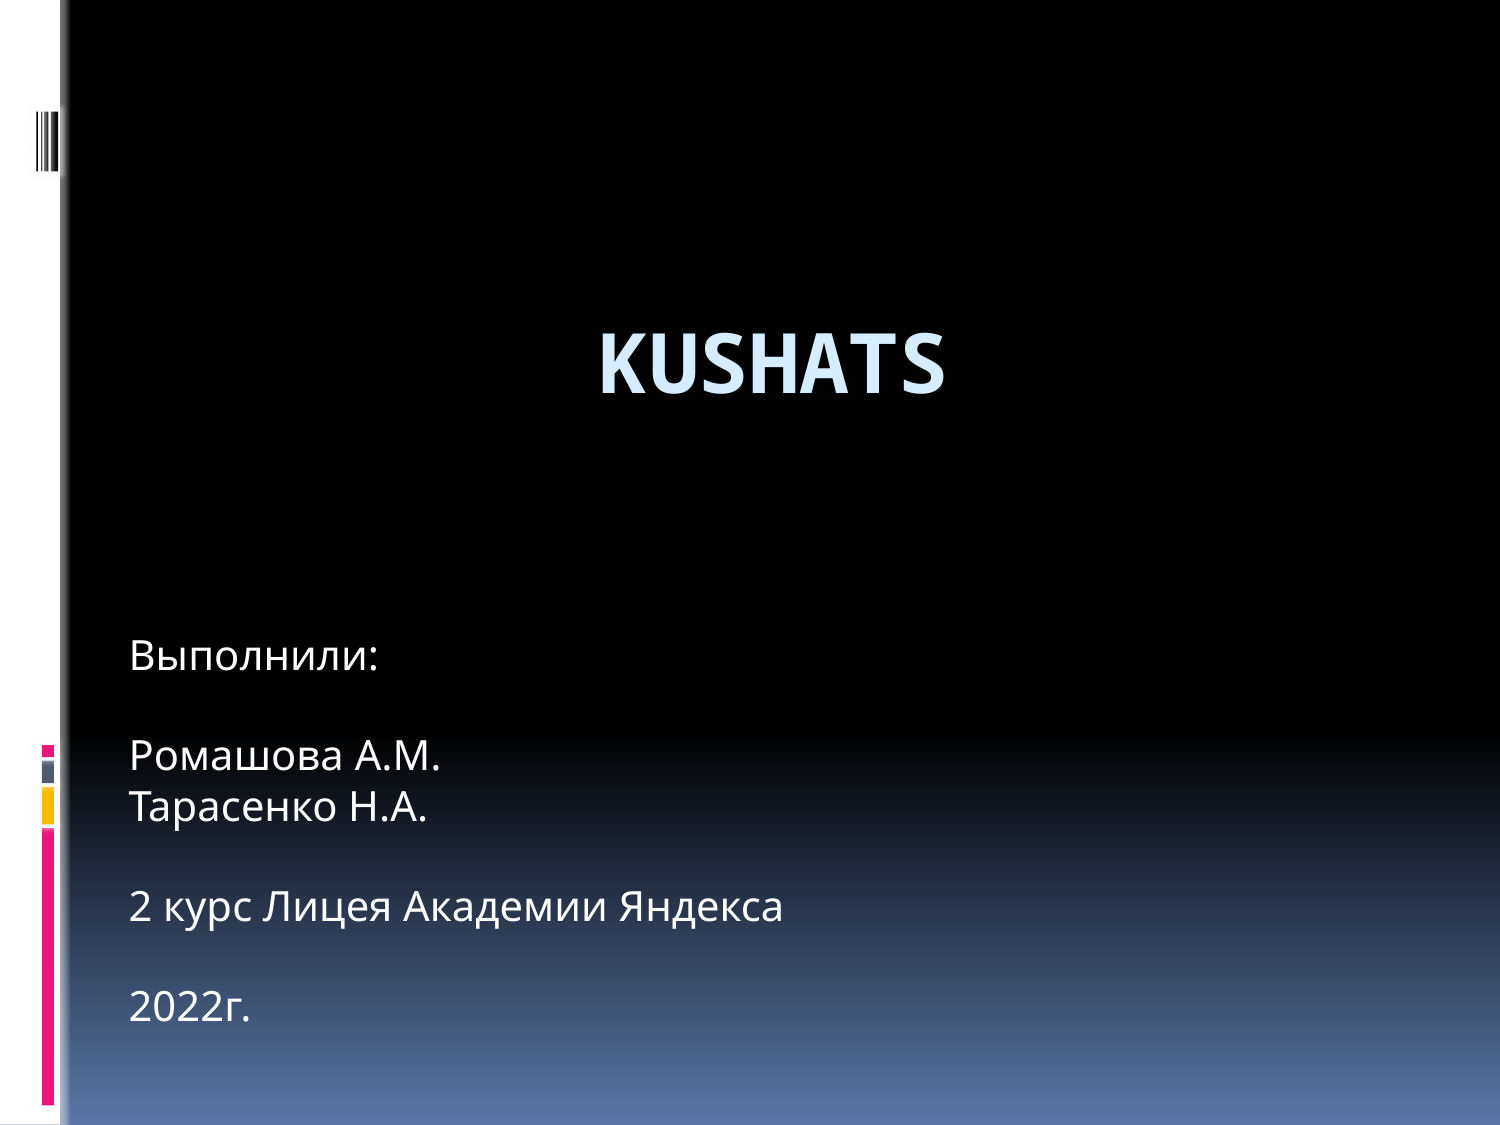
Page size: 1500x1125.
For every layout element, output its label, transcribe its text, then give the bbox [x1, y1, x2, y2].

subtitle Выполнили: Ромашова А.М. Тарасенко Н.А. 2 курс Лицея Академии Яндекса 2022г. [112, 621, 1438, 1045]
title Kushats [112, 302, 1438, 551]
